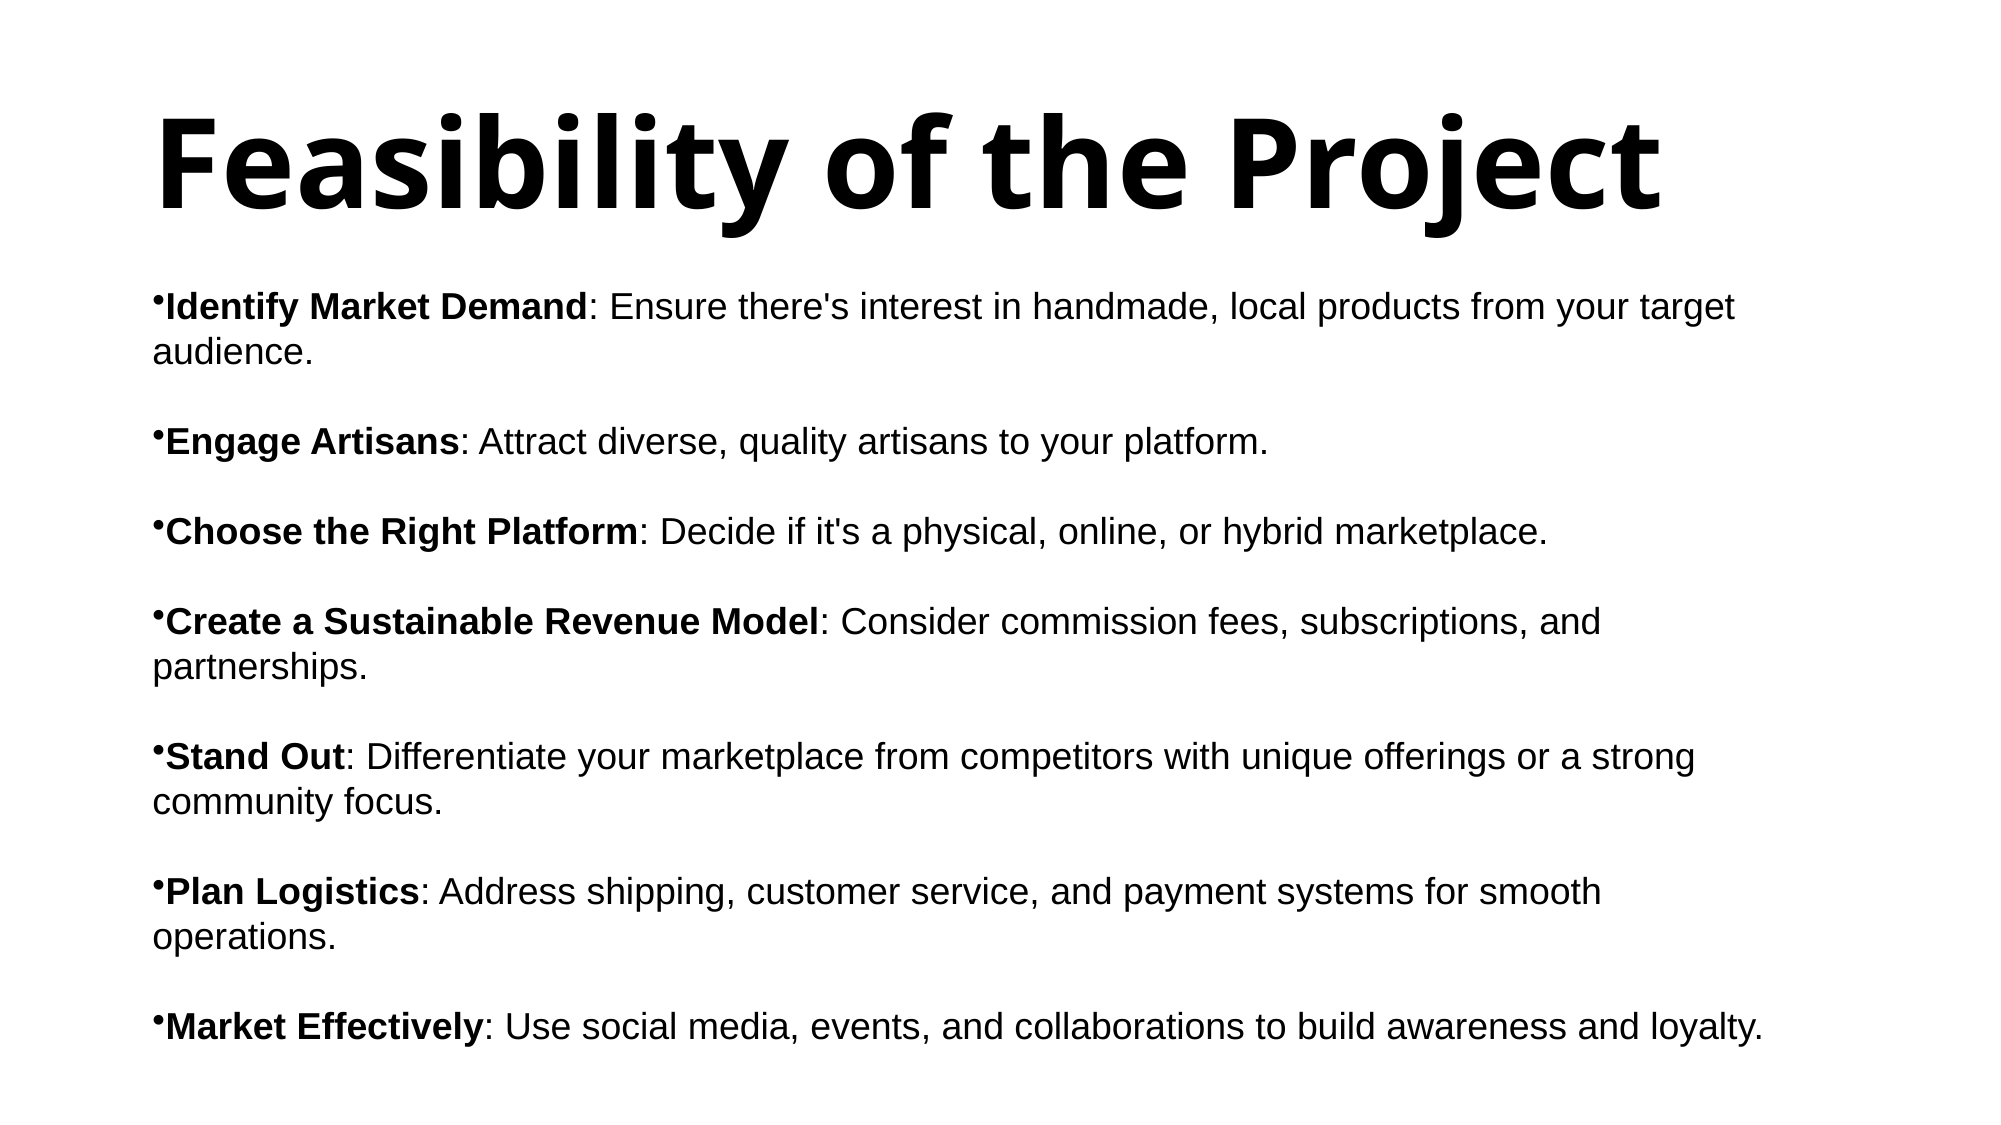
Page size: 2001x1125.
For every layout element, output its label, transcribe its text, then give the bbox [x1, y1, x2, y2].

title Feasibility of the Project [137, 59, 1863, 278]
list Identify Market Demand: Ensure there's interest in handmade, local products from your target audience. Engage Artisans: Attract diverse, quality artisans to your platform. Choose the Right Platform: Decide if it's a physical, online, or hybrid marketplace. Create a Sustainable Revenue Model: Consider commission fees, subscriptions, and partnerships. Stand Out: Differentiate your marketplace from competitors with unique offerings or a strong community focus. Plan Logistics: Address shipping, customer service, and payment systems for smooth operations. Market Effectively: Use social media, events, and collaborations to build awareness and loyalty. [137, 274, 1804, 1055]
